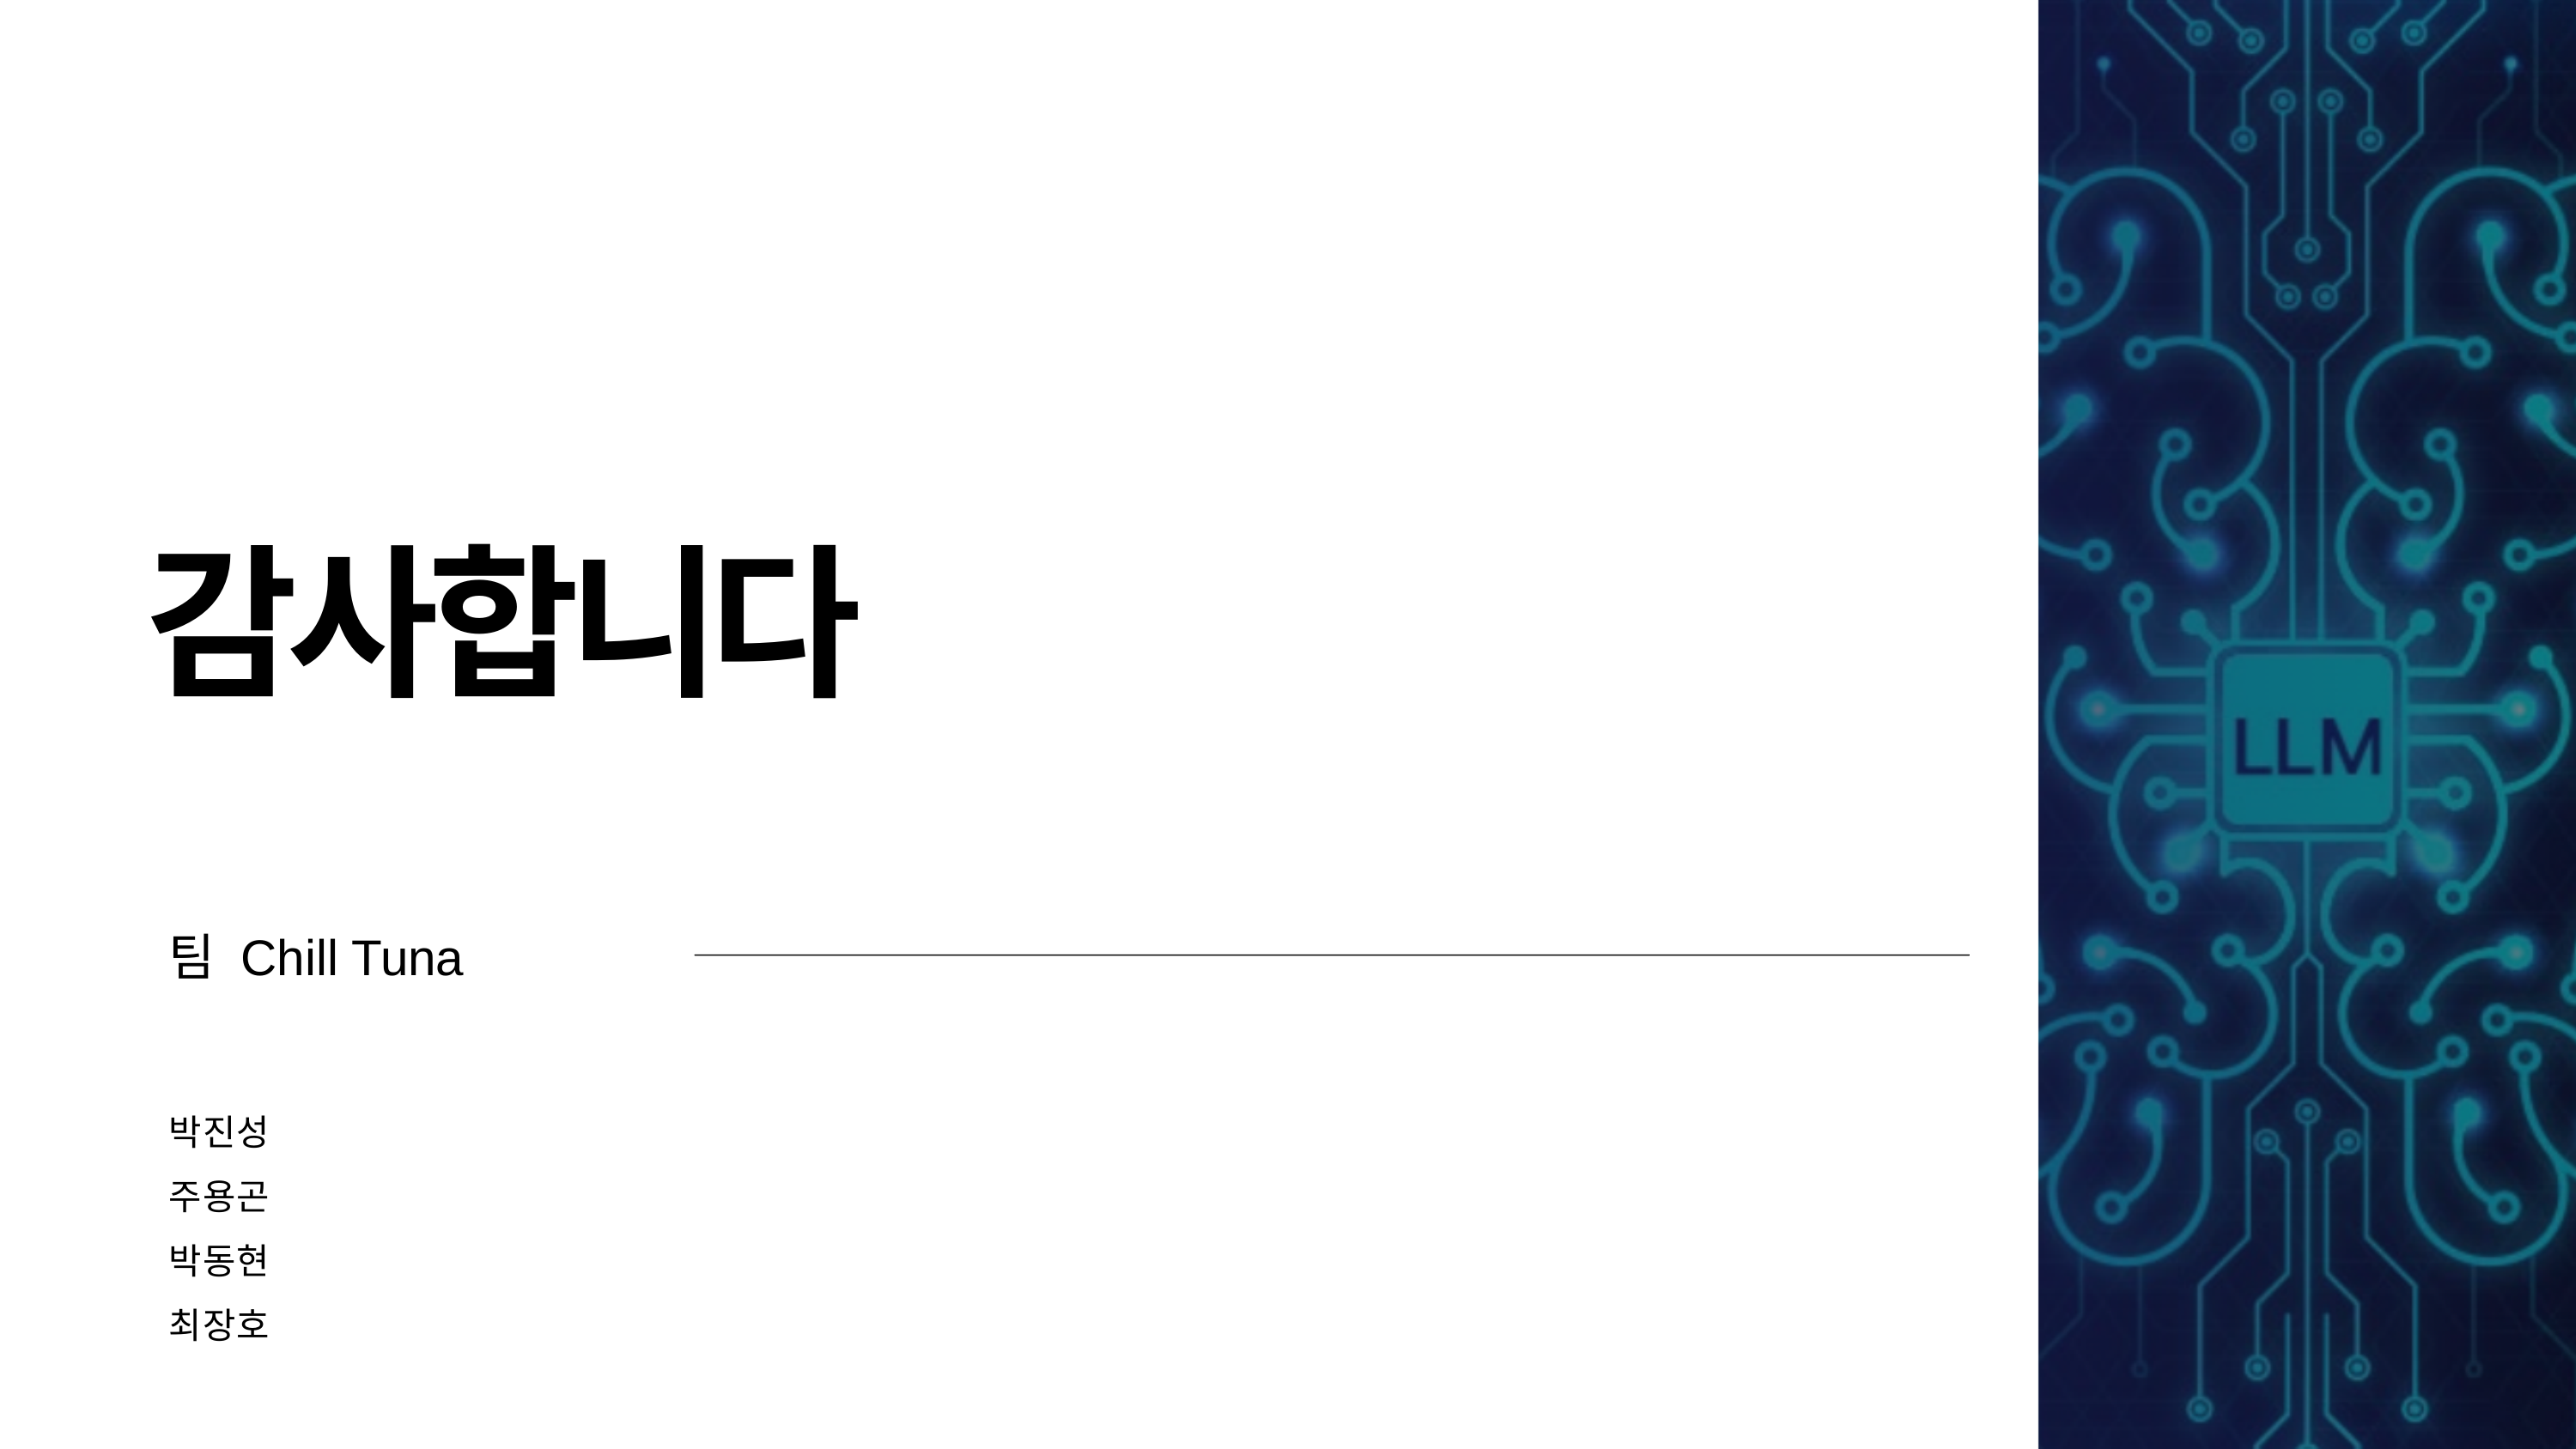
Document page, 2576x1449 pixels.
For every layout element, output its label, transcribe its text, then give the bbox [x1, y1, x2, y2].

text_box 박진성 주용곤 박동현 최장호 [168, 1088, 723, 1346]
picture [2038, 0, 2576, 1449]
text_box 팀 Chill Tuna [168, 915, 696, 986]
text_box 감사합니다 [146, 543, 1121, 717]
